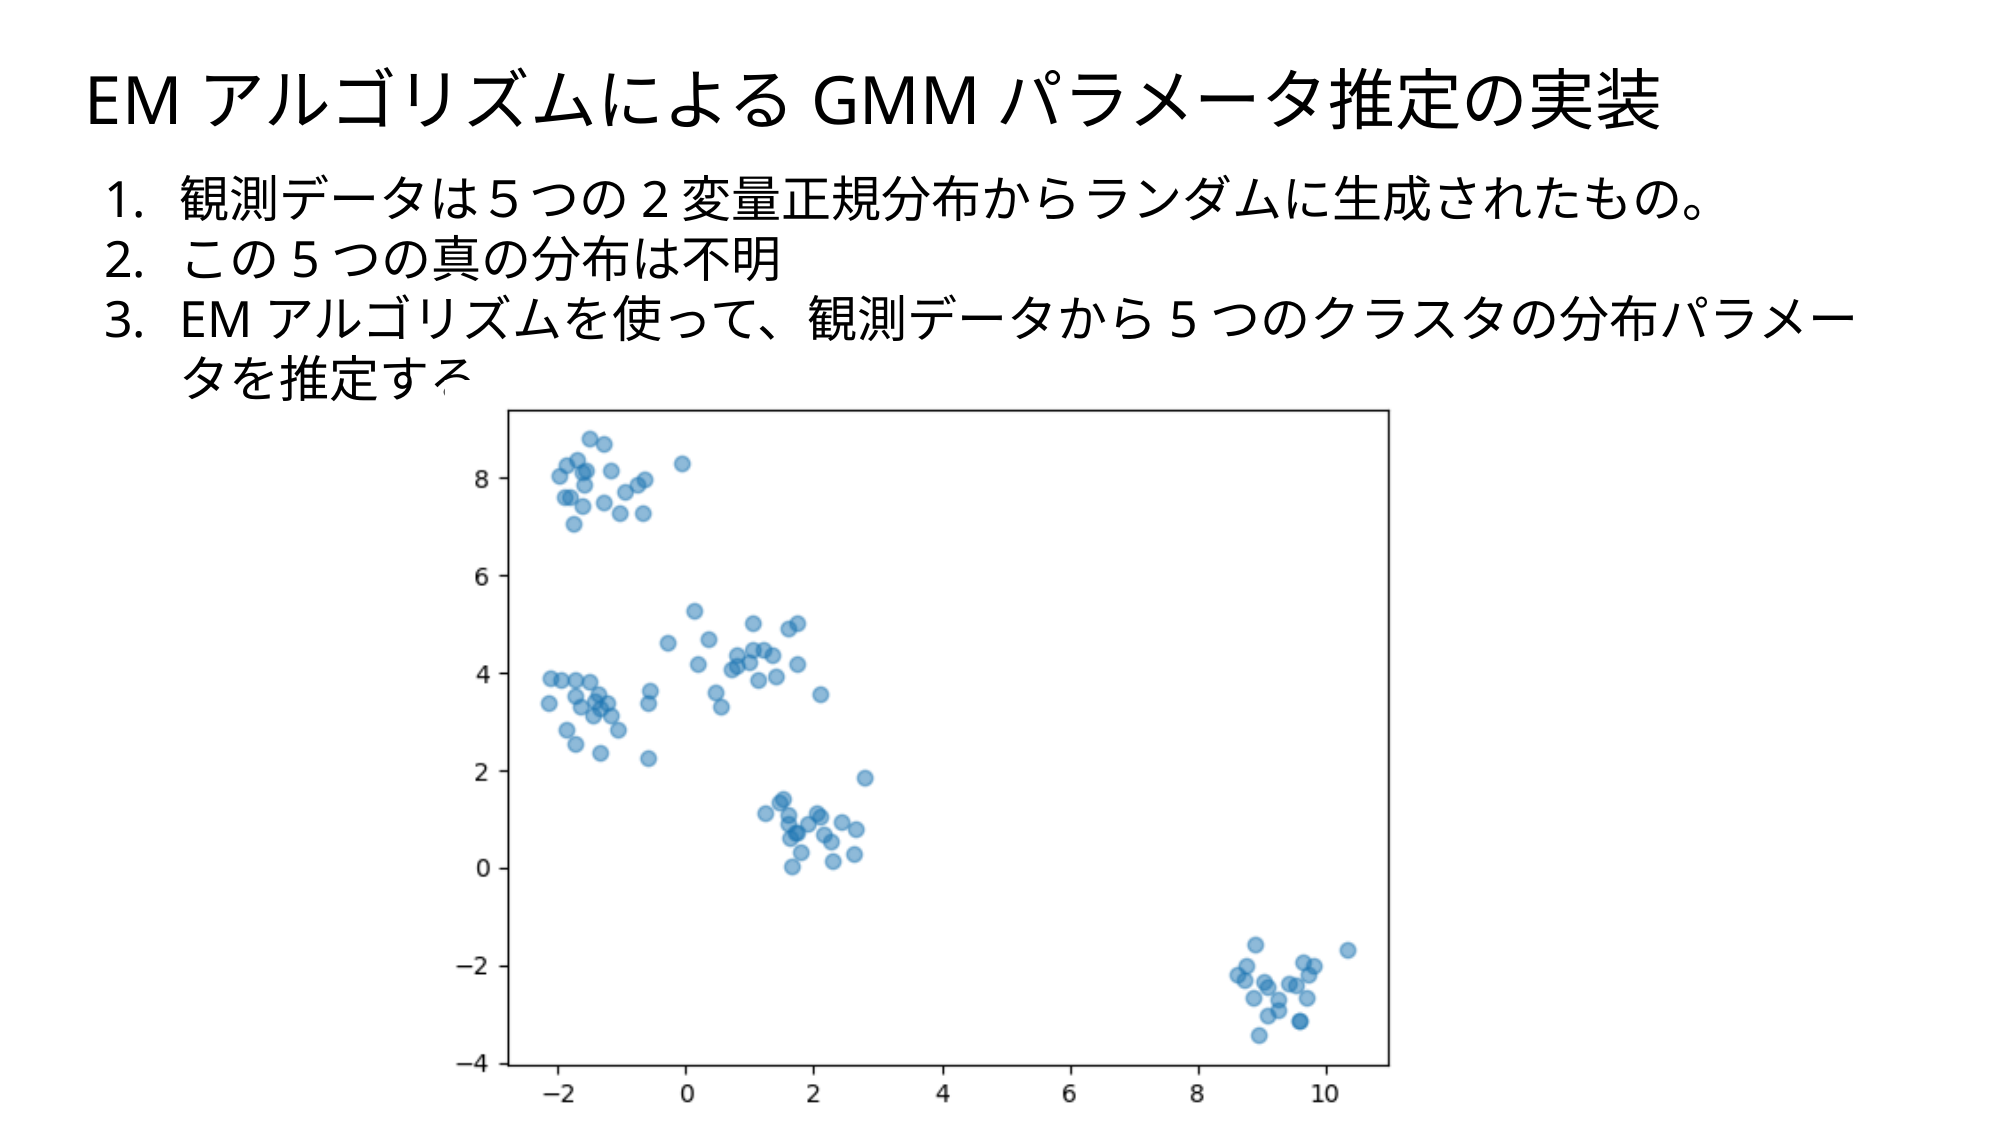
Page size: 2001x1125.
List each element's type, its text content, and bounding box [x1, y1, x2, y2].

text_box 観測データは５つの2変量正規分布からランダムに生成されたもの。 この5つの真の分布は不明 EMアルゴリズムを使って、観測データから5つのクラスタの分布パラメータを推定する [89, 160, 1918, 476]
picture [444, 380, 1414, 1114]
text_box EMアルゴリズムによるGMMパラメータ推定の実装 [70, 50, 1677, 146]
